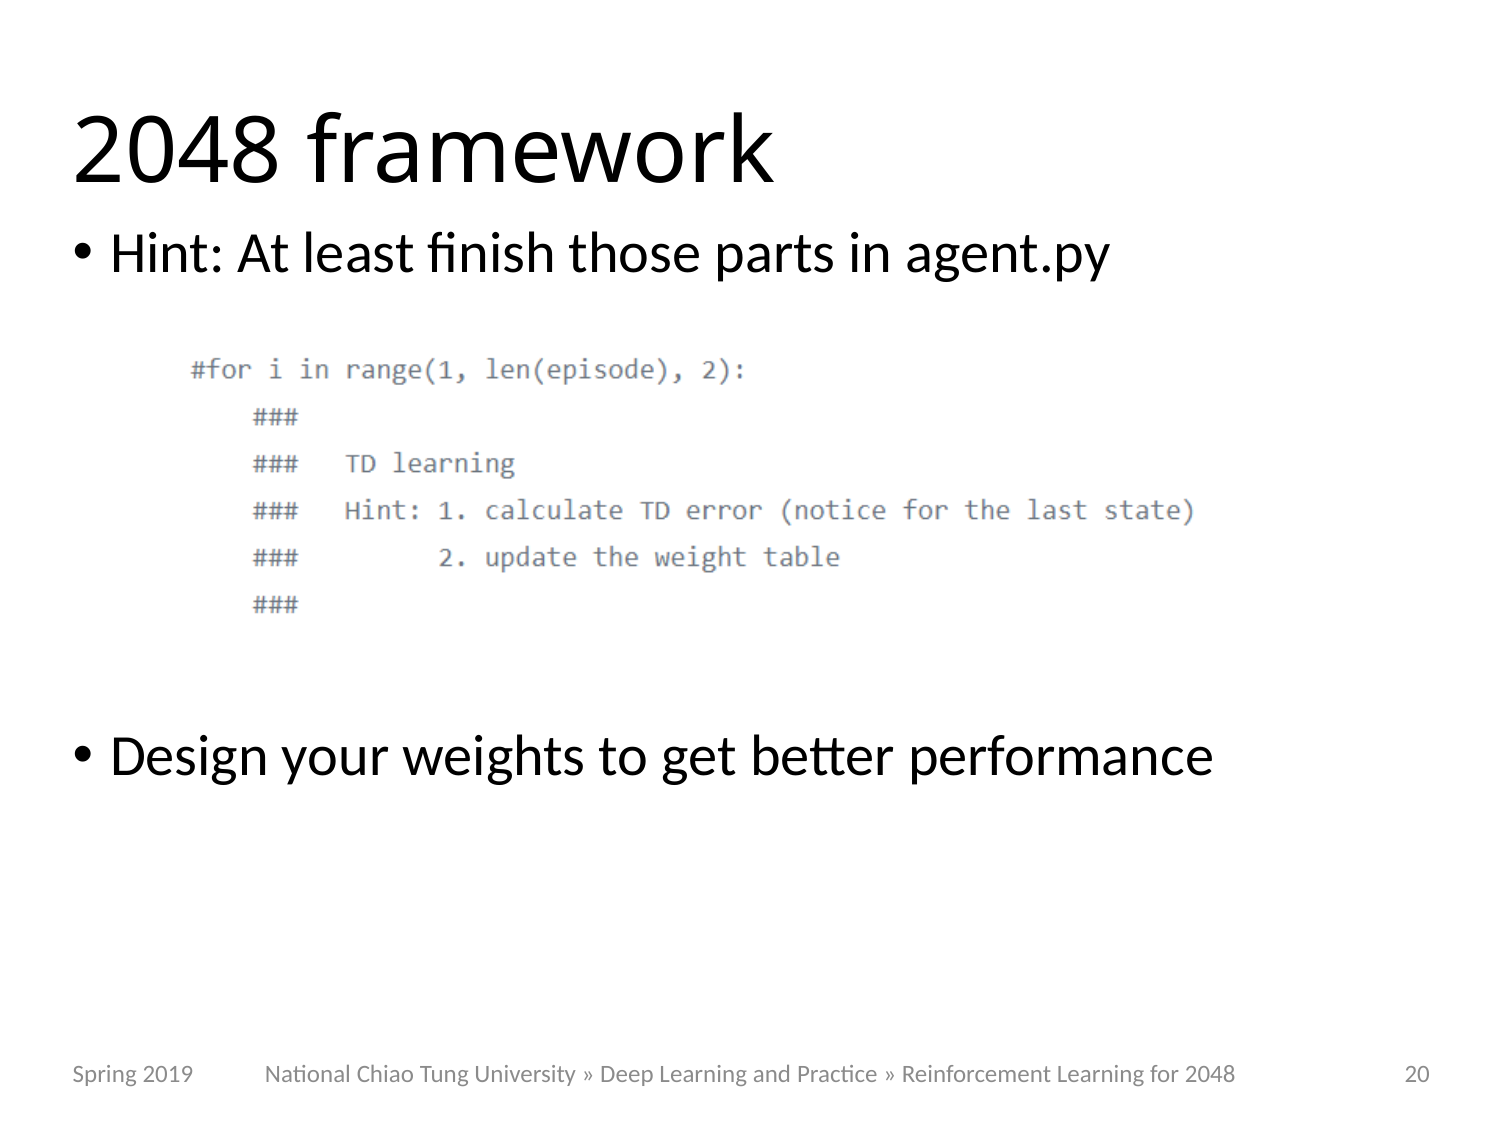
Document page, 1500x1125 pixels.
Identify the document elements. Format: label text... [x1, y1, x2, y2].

footer National Chiao Tung University » Deep Learning and Practice » Reinforcement Learning for 2048 [396, 1069, 1107, 1103]
title 2048 framework [57, 90, 1446, 214]
picture [177, 349, 1203, 629]
slide_number Spring 2019 [57, 1042, 396, 1103]
list Hint: At least finish those parts in agent.py Design your weights to get better performance [57, 214, 1446, 1069]
slide_number 20 [1107, 1042, 1446, 1103]
